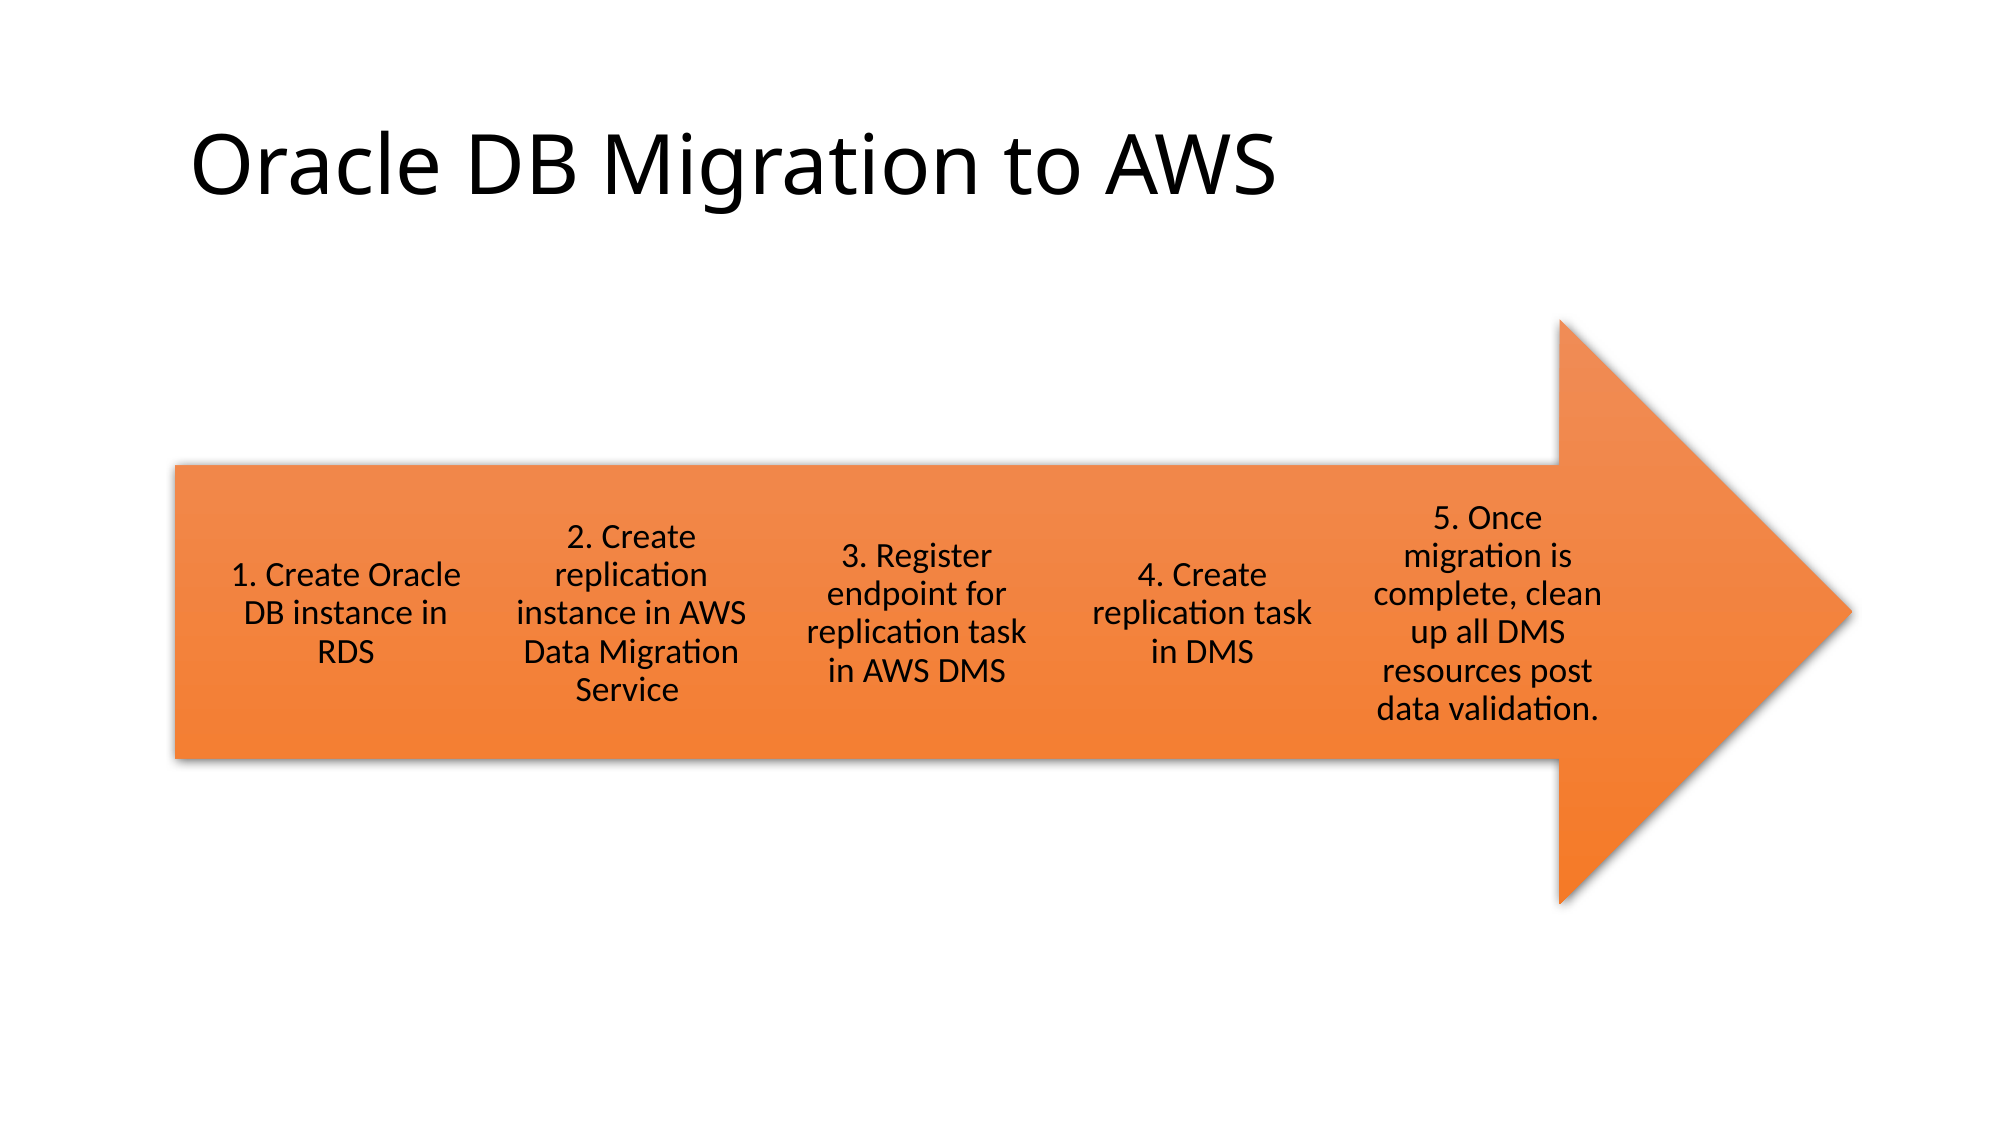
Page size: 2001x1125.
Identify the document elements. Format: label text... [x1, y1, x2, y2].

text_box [174, 288, 1853, 935]
title Oracle DB Migration to AWS [174, 105, 1825, 231]
